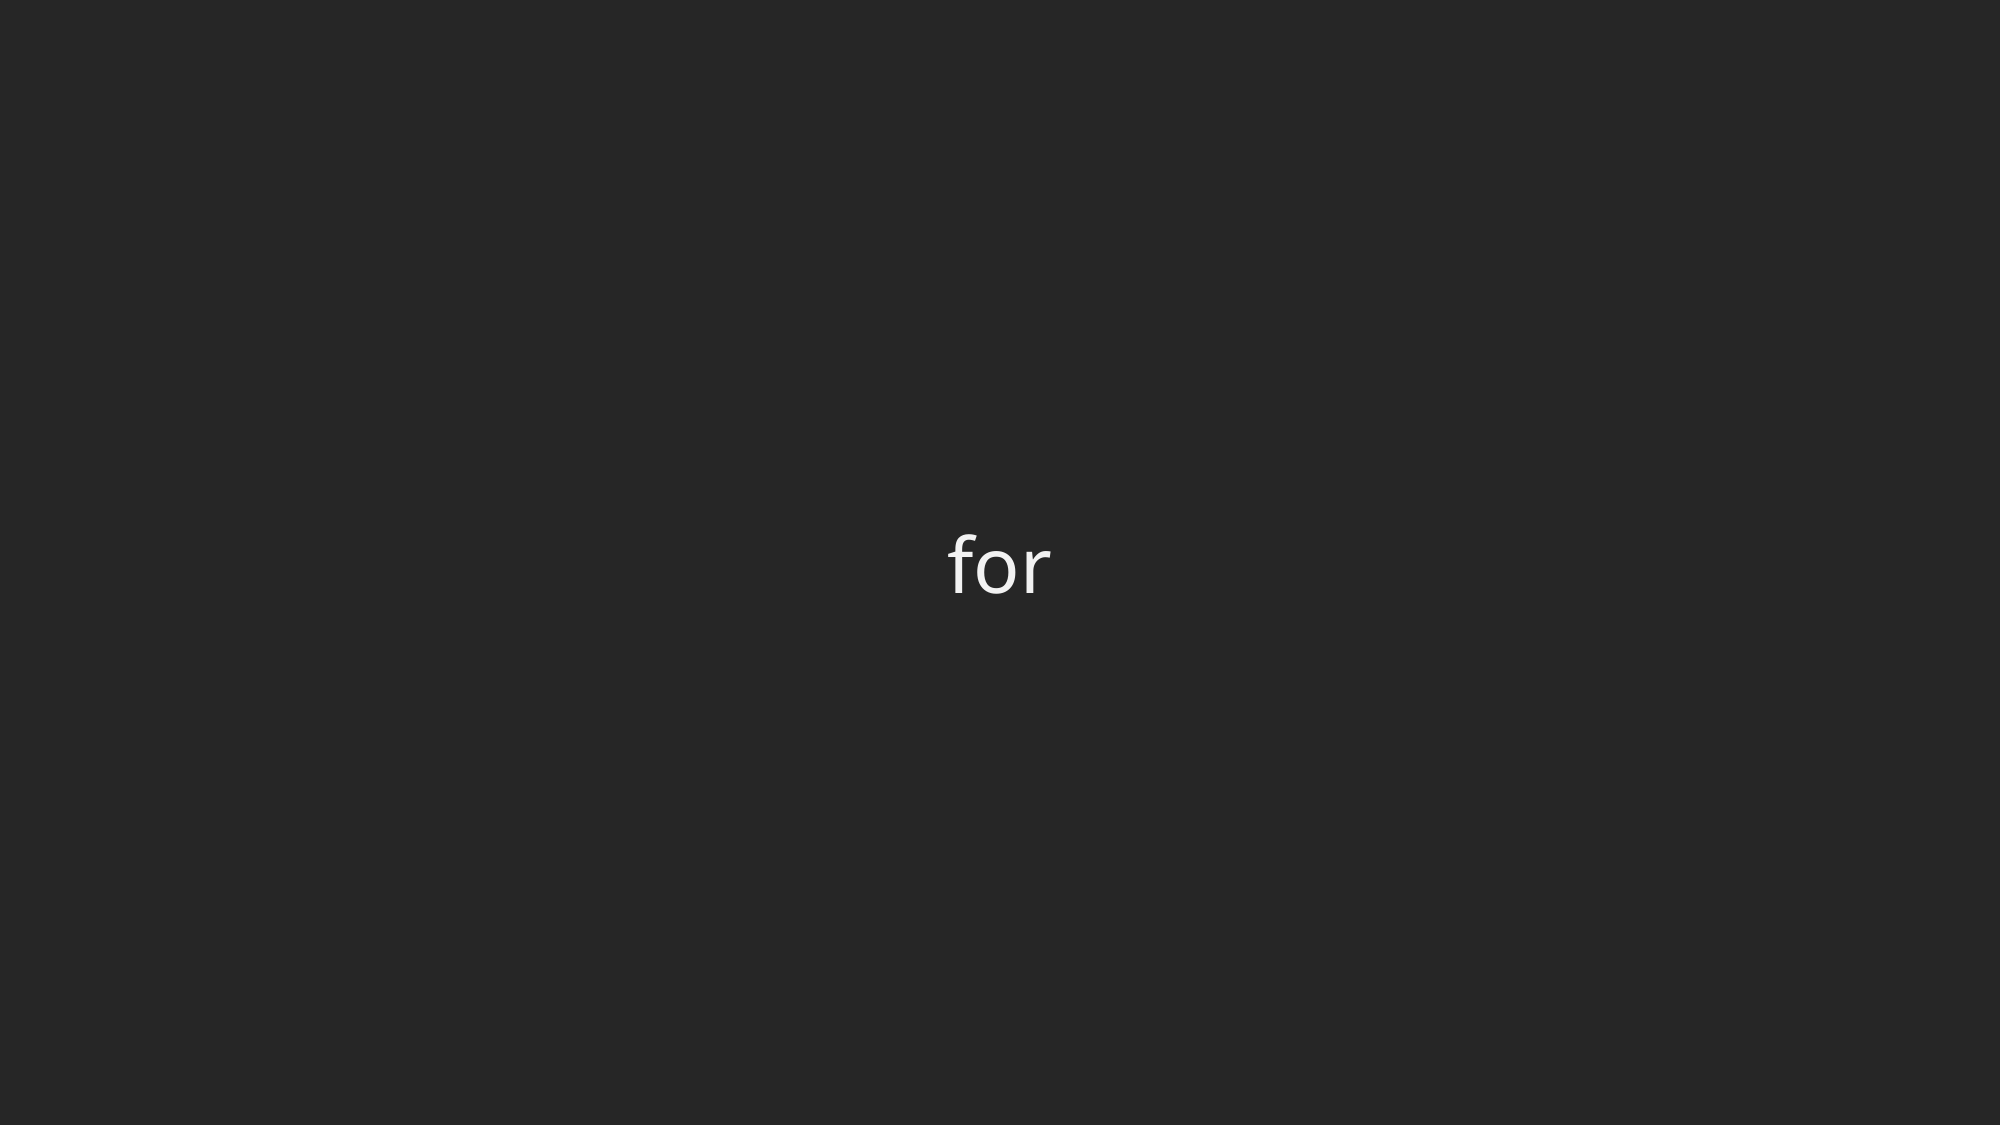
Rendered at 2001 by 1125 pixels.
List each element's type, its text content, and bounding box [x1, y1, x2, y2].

text_box for [932, 508, 1068, 616]
